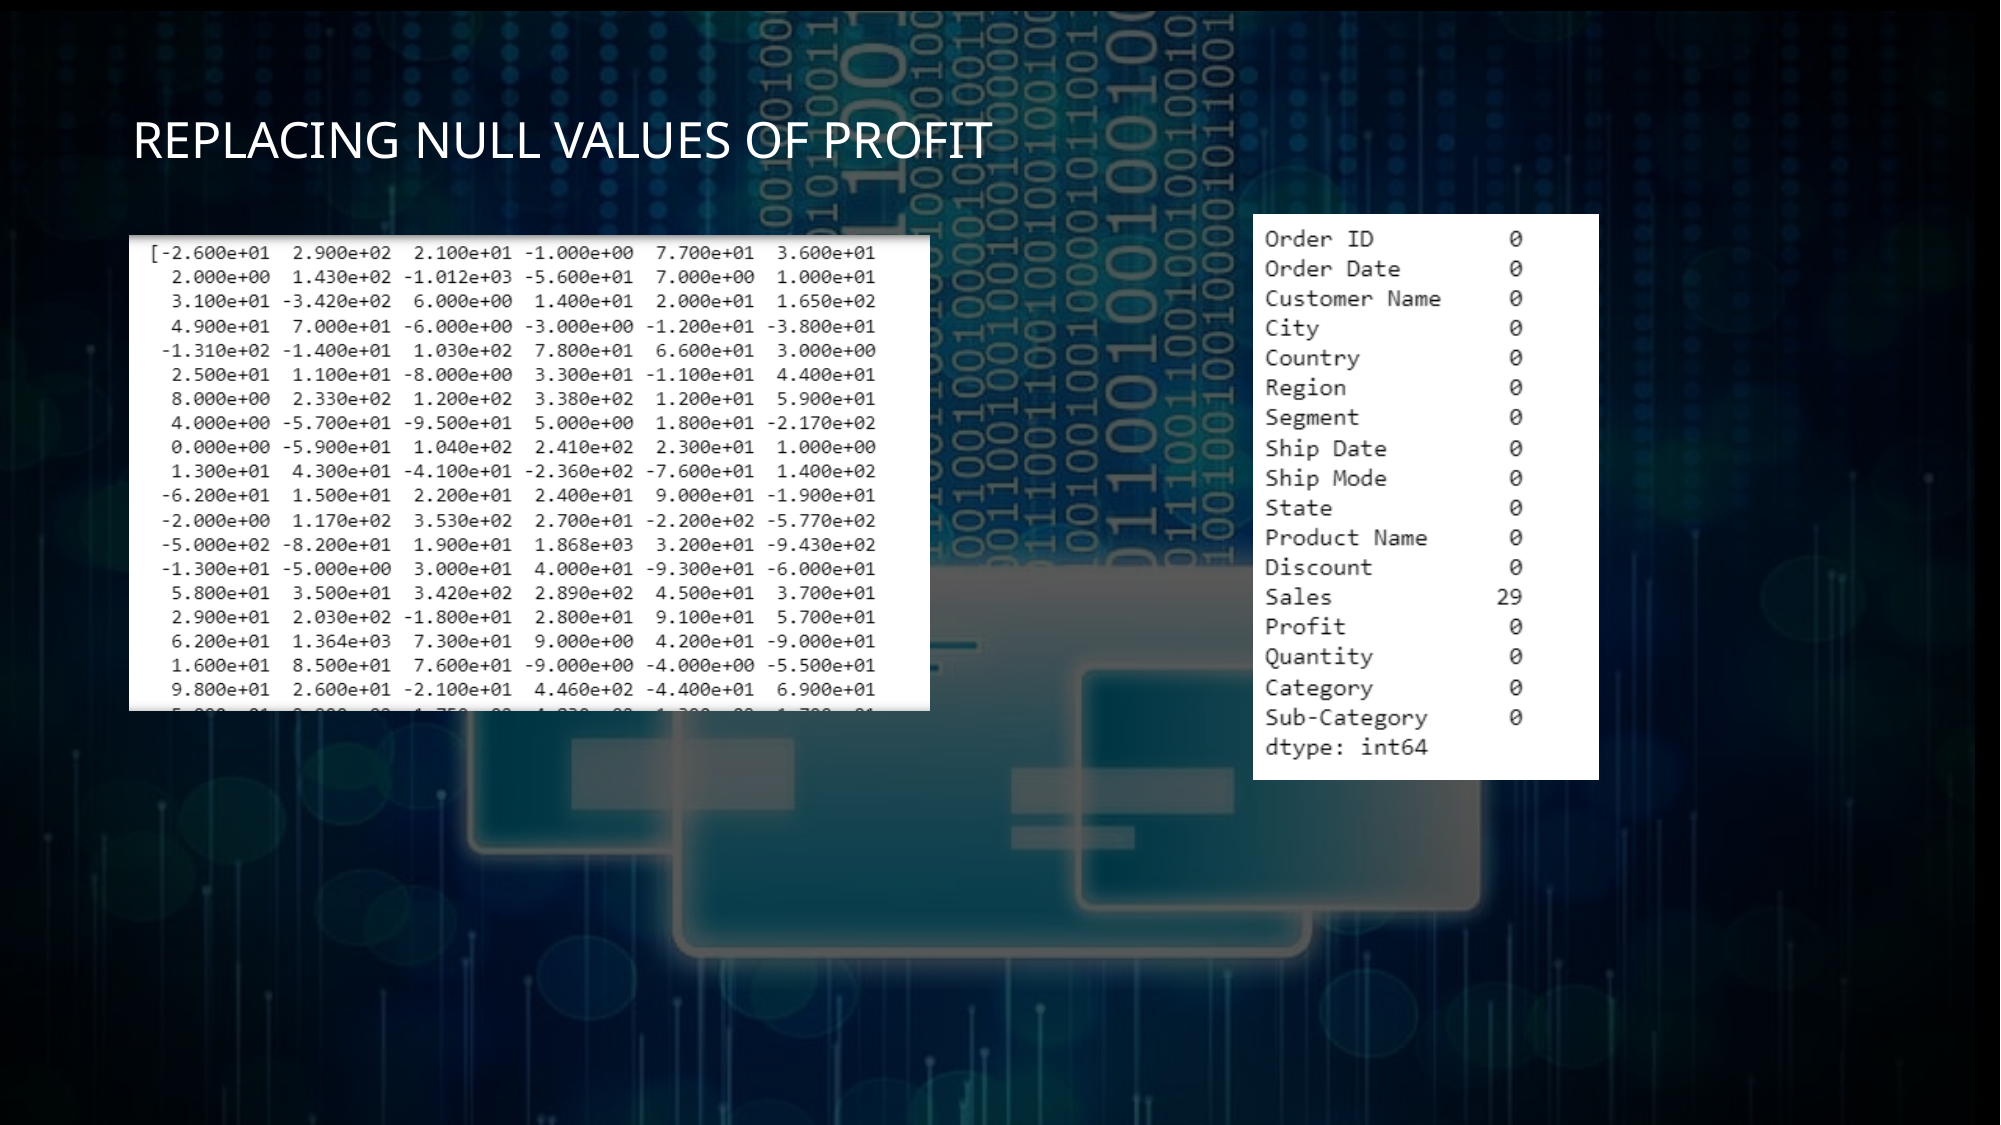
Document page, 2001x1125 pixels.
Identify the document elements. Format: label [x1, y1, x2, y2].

text_box [0, 0, 2000, 1125]
picture [0, 11, 1975, 1125]
